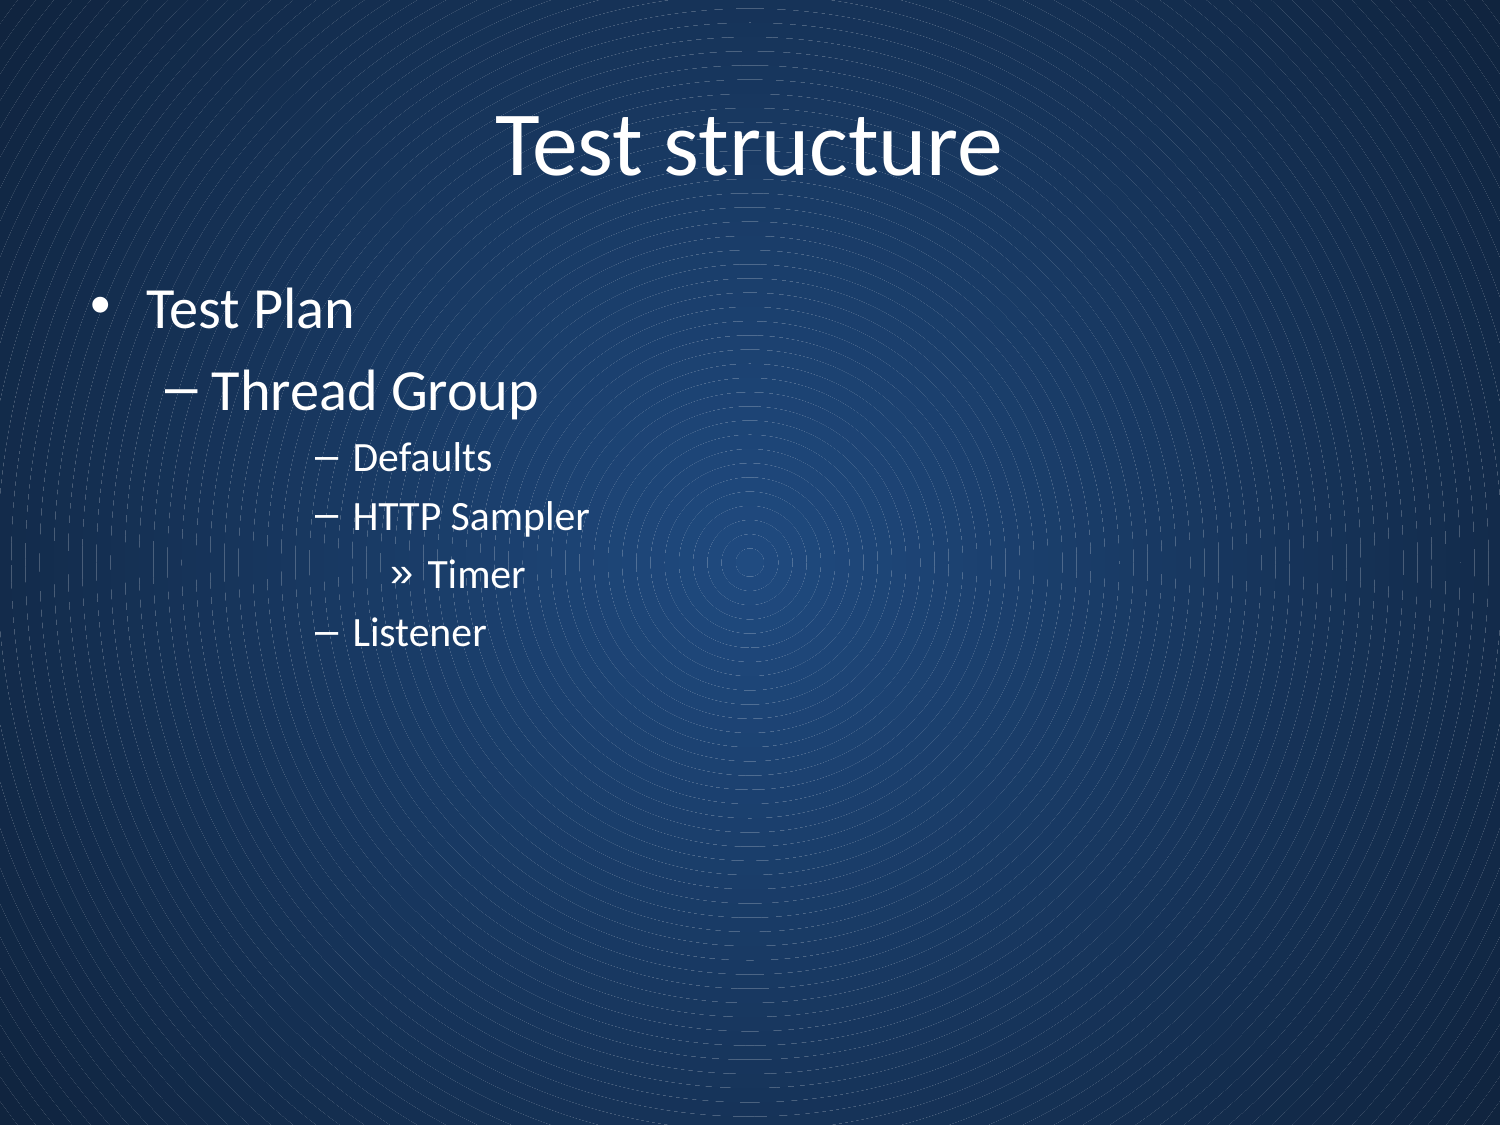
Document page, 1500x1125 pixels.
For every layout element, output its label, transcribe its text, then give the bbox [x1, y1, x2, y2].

title Test structure [75, 45, 1425, 233]
list Test Plan Thread Group Defaults HTTP Sampler Timer Listener [75, 262, 1425, 1005]
